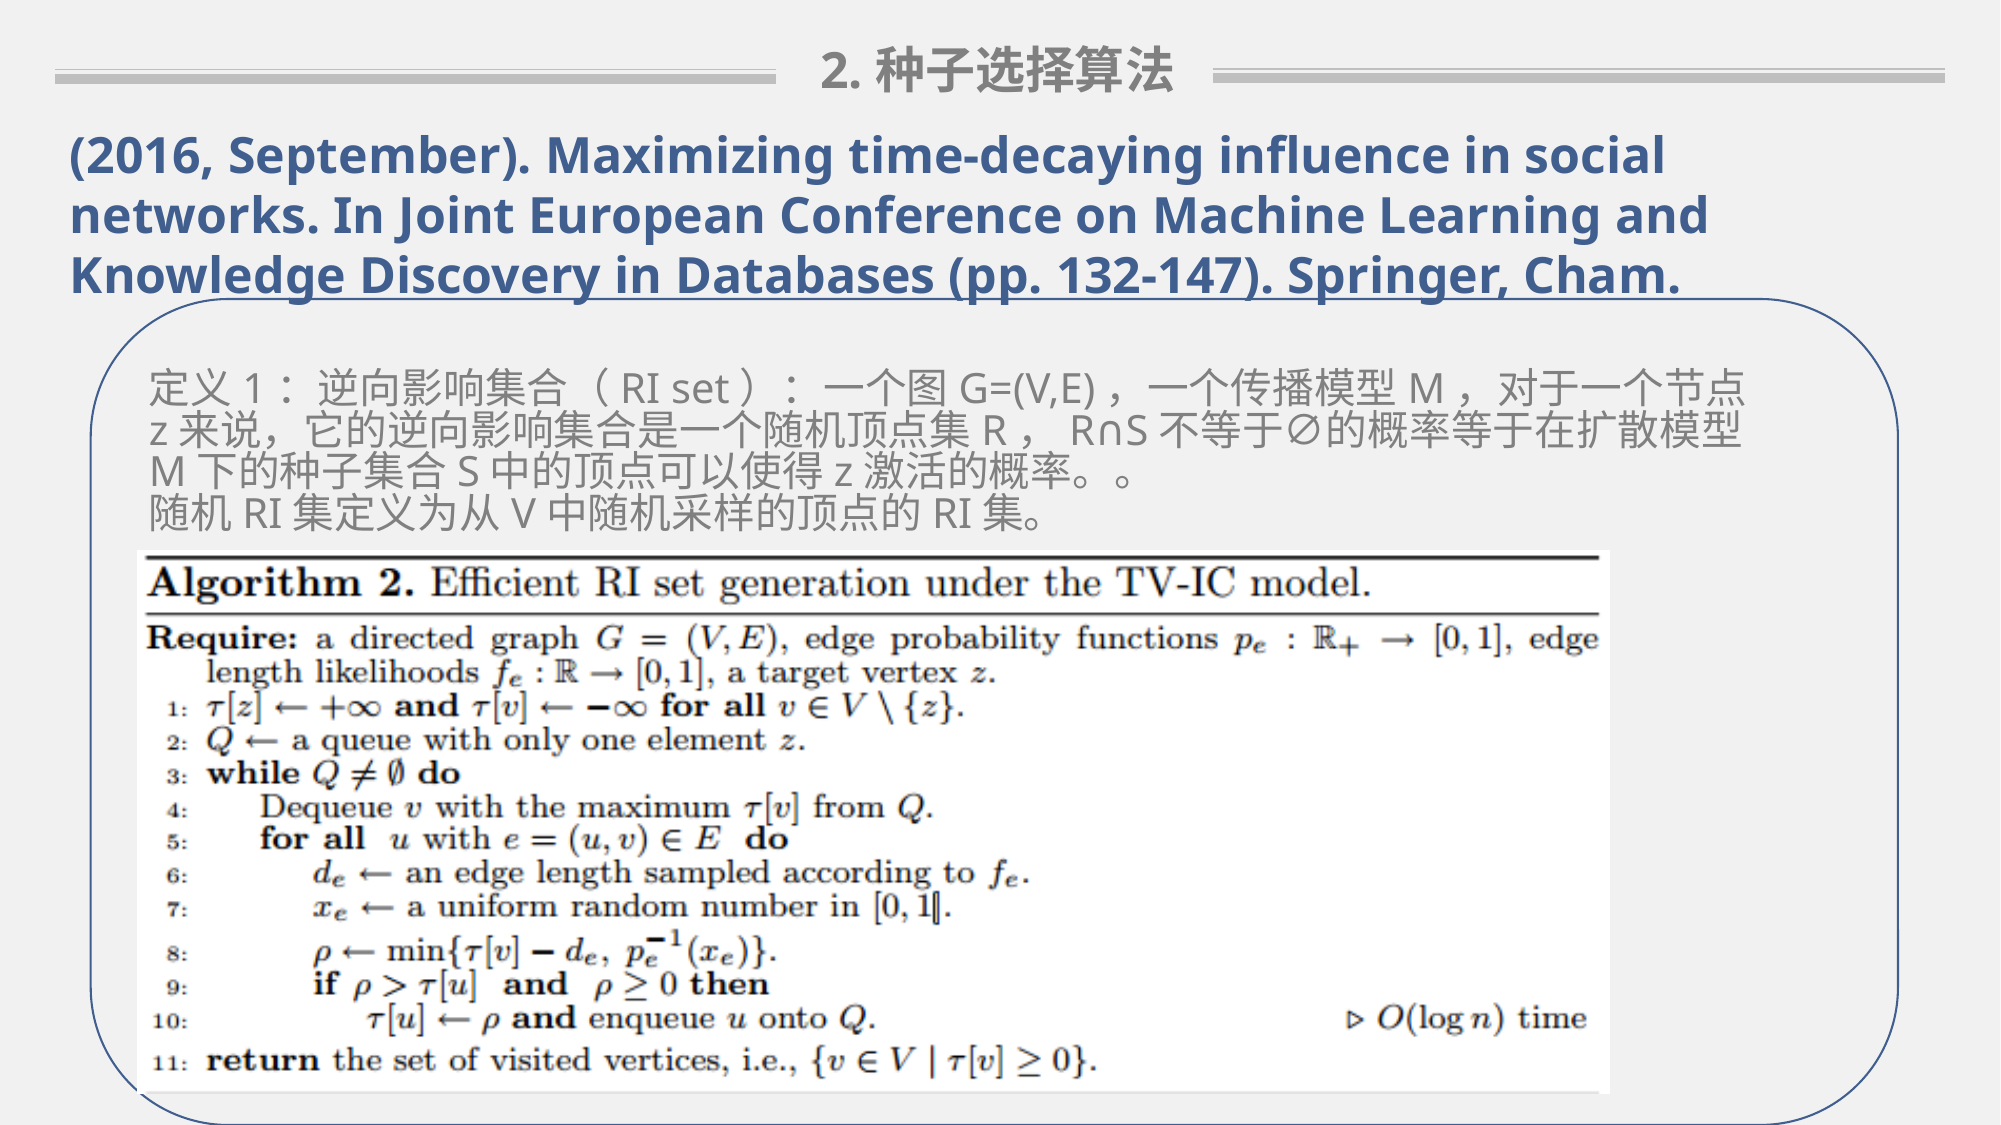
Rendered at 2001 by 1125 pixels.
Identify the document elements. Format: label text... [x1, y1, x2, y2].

picture [137, 550, 1610, 1095]
text_box 2.种子选择算法 [782, 30, 1213, 106]
text_box 定义1：逆向影响集合（RI set）：一个图G=(V,E)，一个传播模型M，对于一个节点z来说，它的逆向影响集合是一个随机顶点集R，R∩S不等于∅的概率等于在扩散模型M下的种子集合S中的顶点可以使得z激活的概率。。 随机RI集定义为从V中随机采样的顶点的RI集。 [137, 364, 1780, 668]
text_box (2016, September). Maximizing time-decaying influence in social networks. In Joint European Conference on Machine Learning and Knowledge Discovery in Databases (pp. 132-147). Springer, Cham. [55, 115, 1946, 311]
text_box [88, 311, 1901, 1125]
